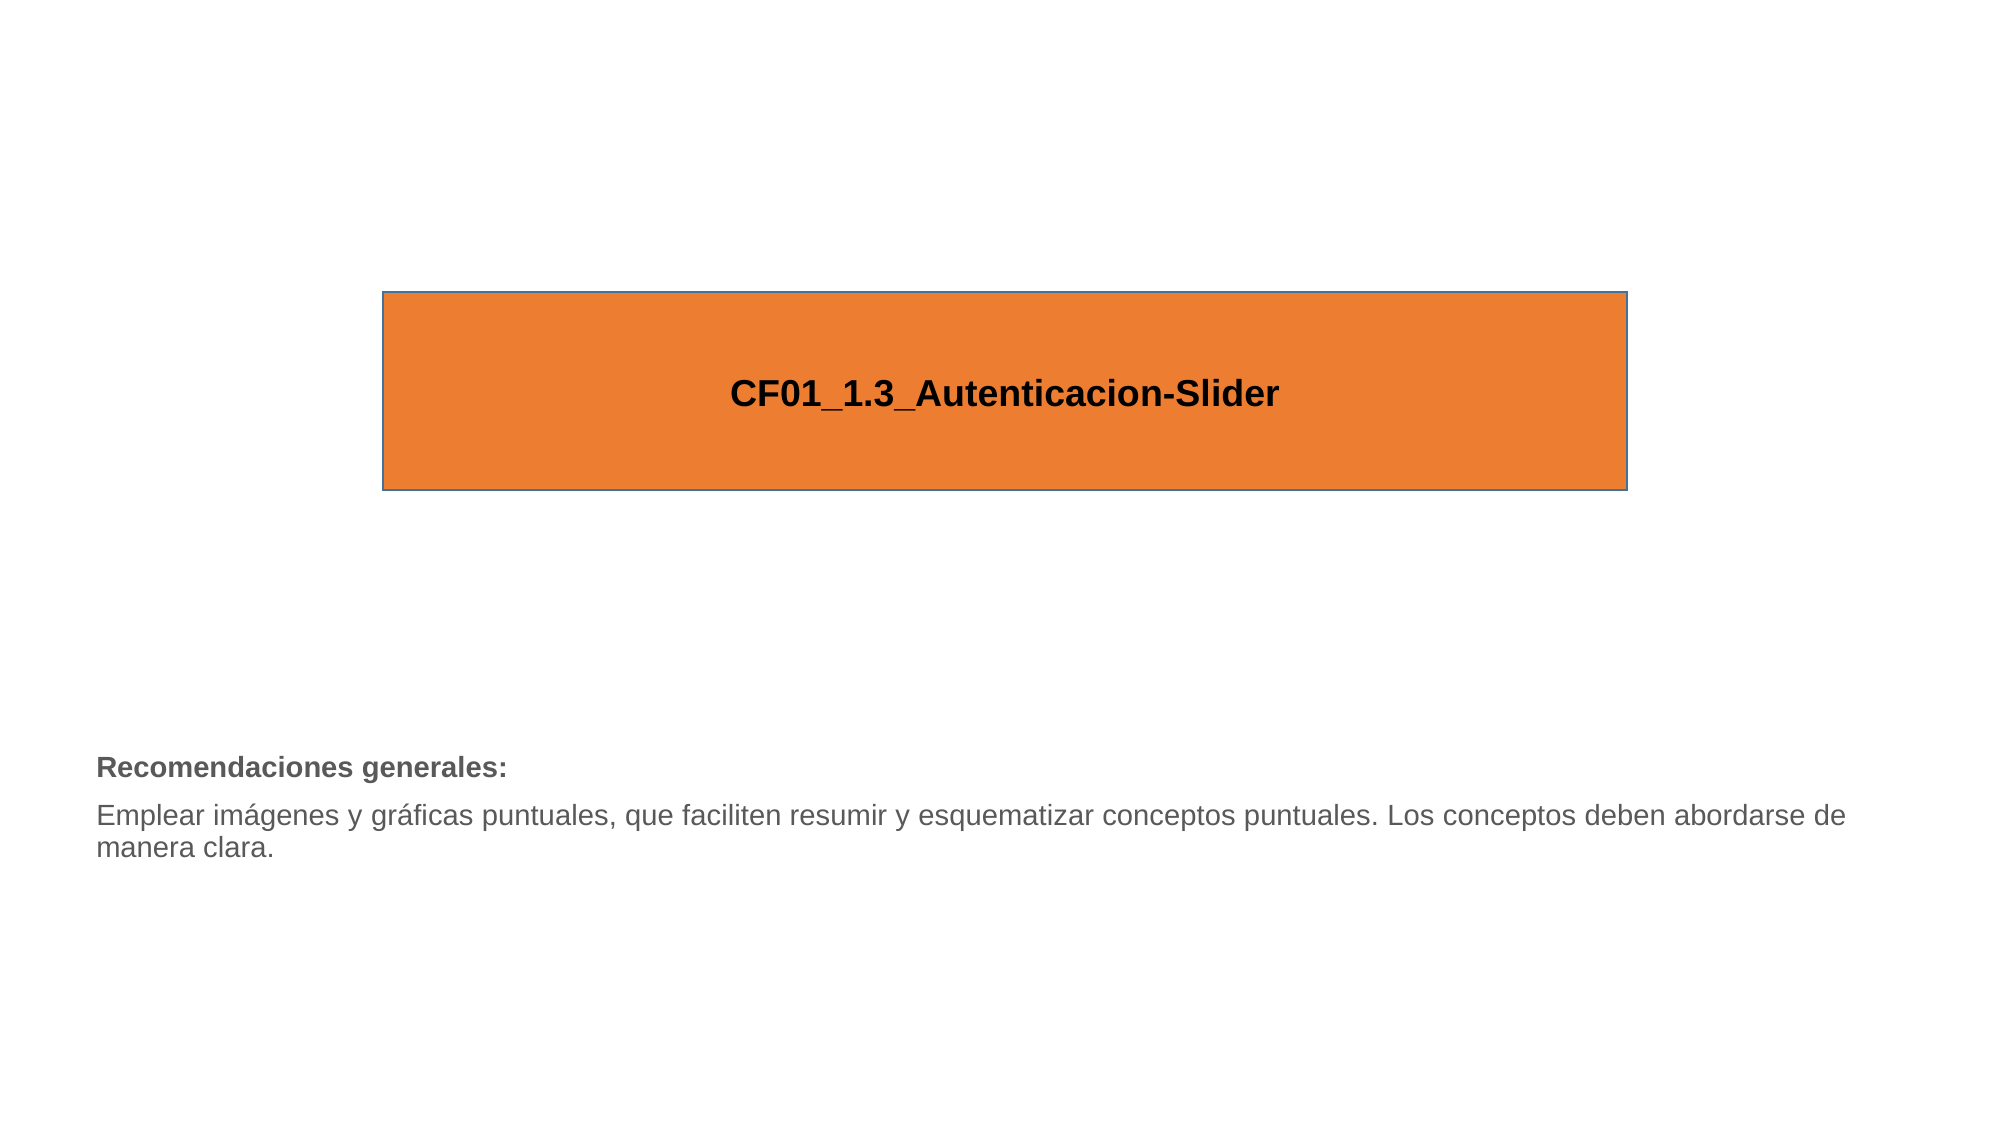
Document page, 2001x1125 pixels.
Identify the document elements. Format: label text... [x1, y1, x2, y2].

text_box Recomendaciones generales: Emplear imágenes y gráficas puntuales, que faciliten resumir y esquematizar conceptos puntuales. Los conceptos deben abordarse de manera clara. [81, 745, 1865, 871]
text_box CF01_1.3_Autenticacion-Slider [382, 291, 1628, 491]
